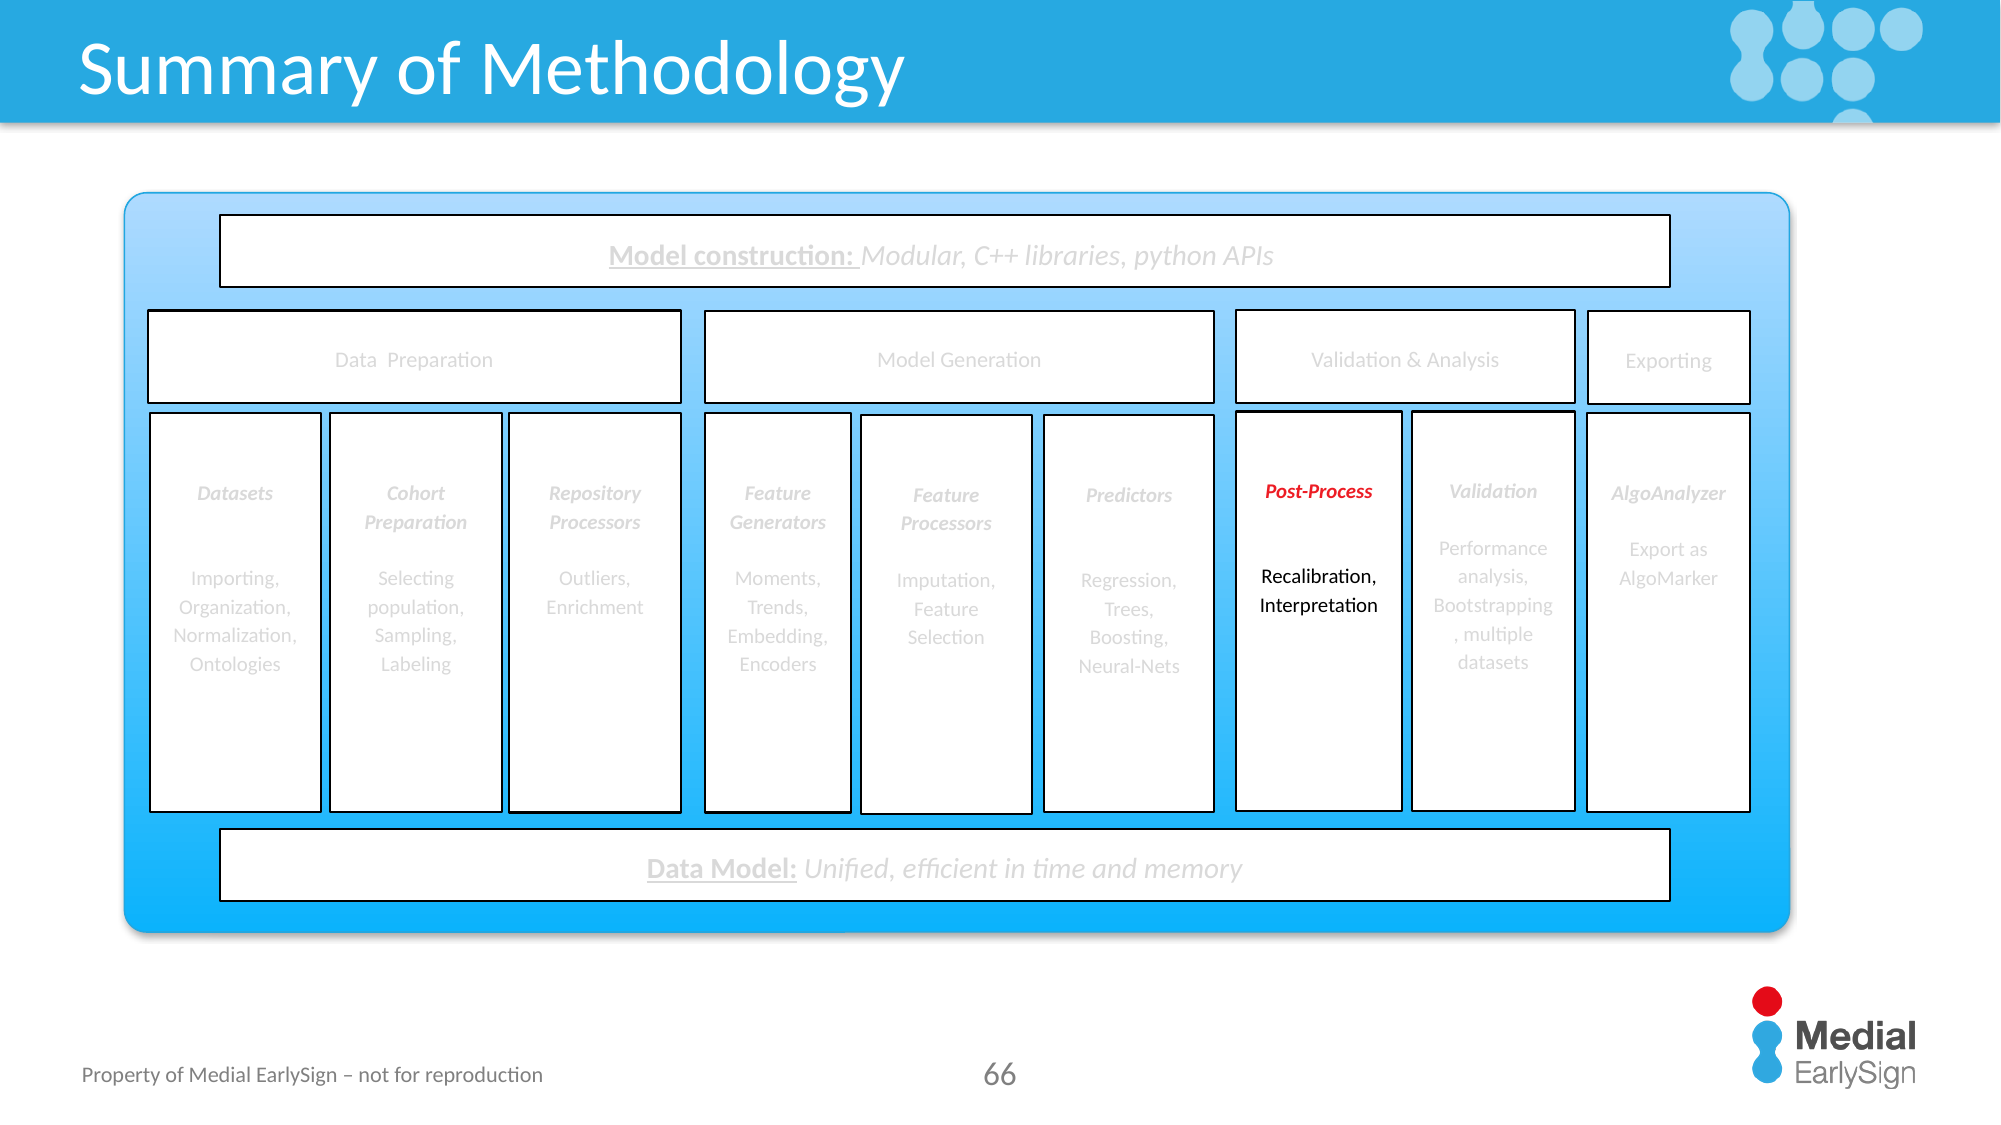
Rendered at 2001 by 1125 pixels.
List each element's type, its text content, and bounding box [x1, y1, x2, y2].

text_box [124, 192, 1790, 933]
picture [1752, 986, 1915, 1089]
picture [1730, 1, 1923, 123]
title Summary of Methodology [63, 8, 1729, 119]
